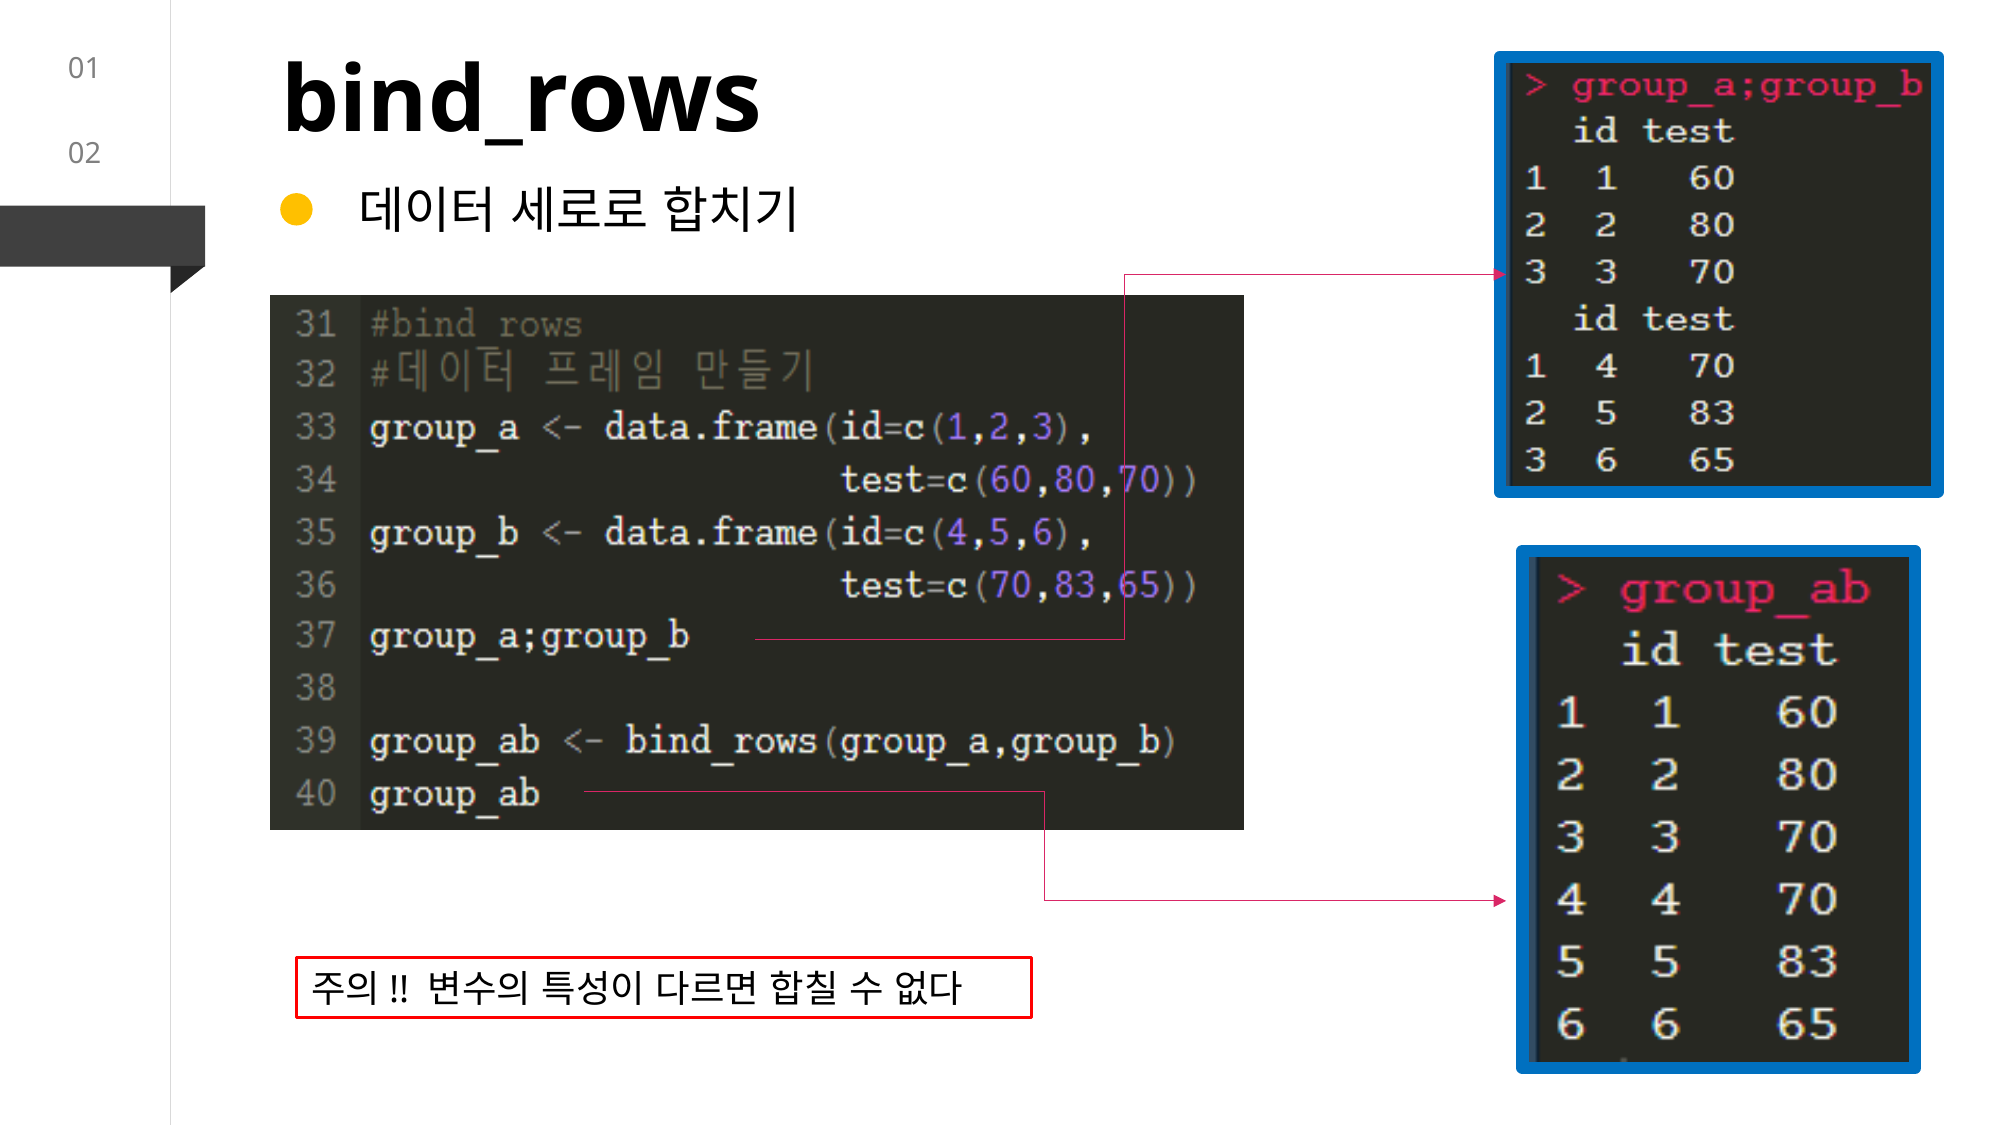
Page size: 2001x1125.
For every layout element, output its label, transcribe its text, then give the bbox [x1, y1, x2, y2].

picture [1505, 63, 1932, 486]
text_box bind_rows [267, 24, 778, 159]
text_box 주의!! 변수의 특성이 다르면 합칠 수 없다 [296, 957, 1032, 1018]
picture [1528, 557, 1909, 1062]
picture [270, 295, 1244, 830]
text_box [279, 192, 314, 227]
text_box 01 [53, 41, 117, 92]
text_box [0, 205, 206, 294]
text_box 데이터 세로로 합치기 [343, 171, 816, 247]
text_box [583, 791, 1506, 901]
text_box 02 [53, 126, 117, 177]
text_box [755, 274, 1506, 640]
